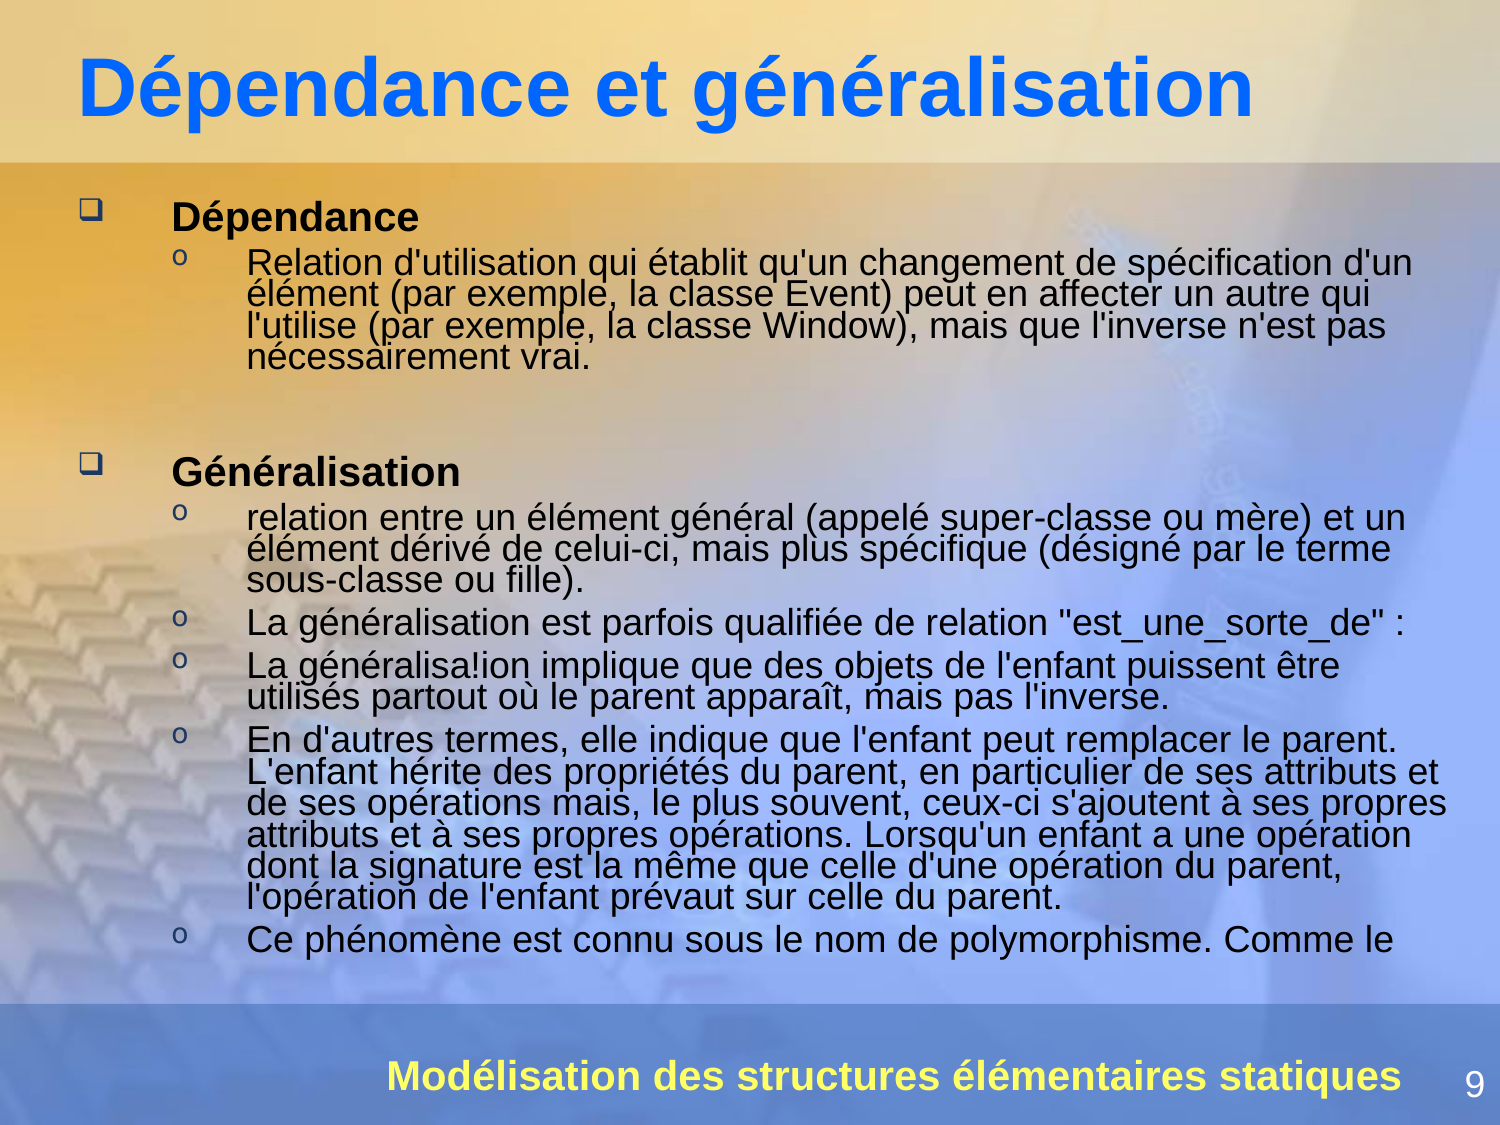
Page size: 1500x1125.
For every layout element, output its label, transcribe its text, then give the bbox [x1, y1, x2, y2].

text_box Modélisation des structures élémentaires statiques [386, 1049, 1403, 1100]
title Dépendance et généralisation [62, 37, 1469, 143]
picture [0, 163, 1500, 1003]
list Dépendance Relation d'utilisation qui établit qu'un changement de spécification d'un élément (par exemple, la classe Event) peut en affecter un autre qui l'utilise (par exemple, la classe Window), mais que l'inverse n'est pas nécessairement vrai. Généralisation relation entre un élément général (appelé super-classe ou mère) et un élément dérivé de celui-ci, mais plus spécifique (désigné par le terme sous-classe ou fille). La généralisation est parfois qualifiée de relation "est_une_sorte_de" : La généralisa!ion implique que des objets de l'enfant puissent être utilisés partout où le parent apparaît, mais pas l'inverse. En d'autres termes, elle indique que l'enfant peut remplacer le parent. L'enfant hérite des propriétés du parent, en particulier de ses attributs et de ses opérations mais, le plus souvent, ceux-ci s'ajoutent à ses propres attributs et à ses propres opérations. Lorsqu'un enfant a une opération dont la signature est la même que celle d'une opération du parent, l'opération de l'enfant prévaut sur celle du parent. Ce phénomène est connu sous le nom de polymorphisme. Comme le [62, 196, 1470, 959]
